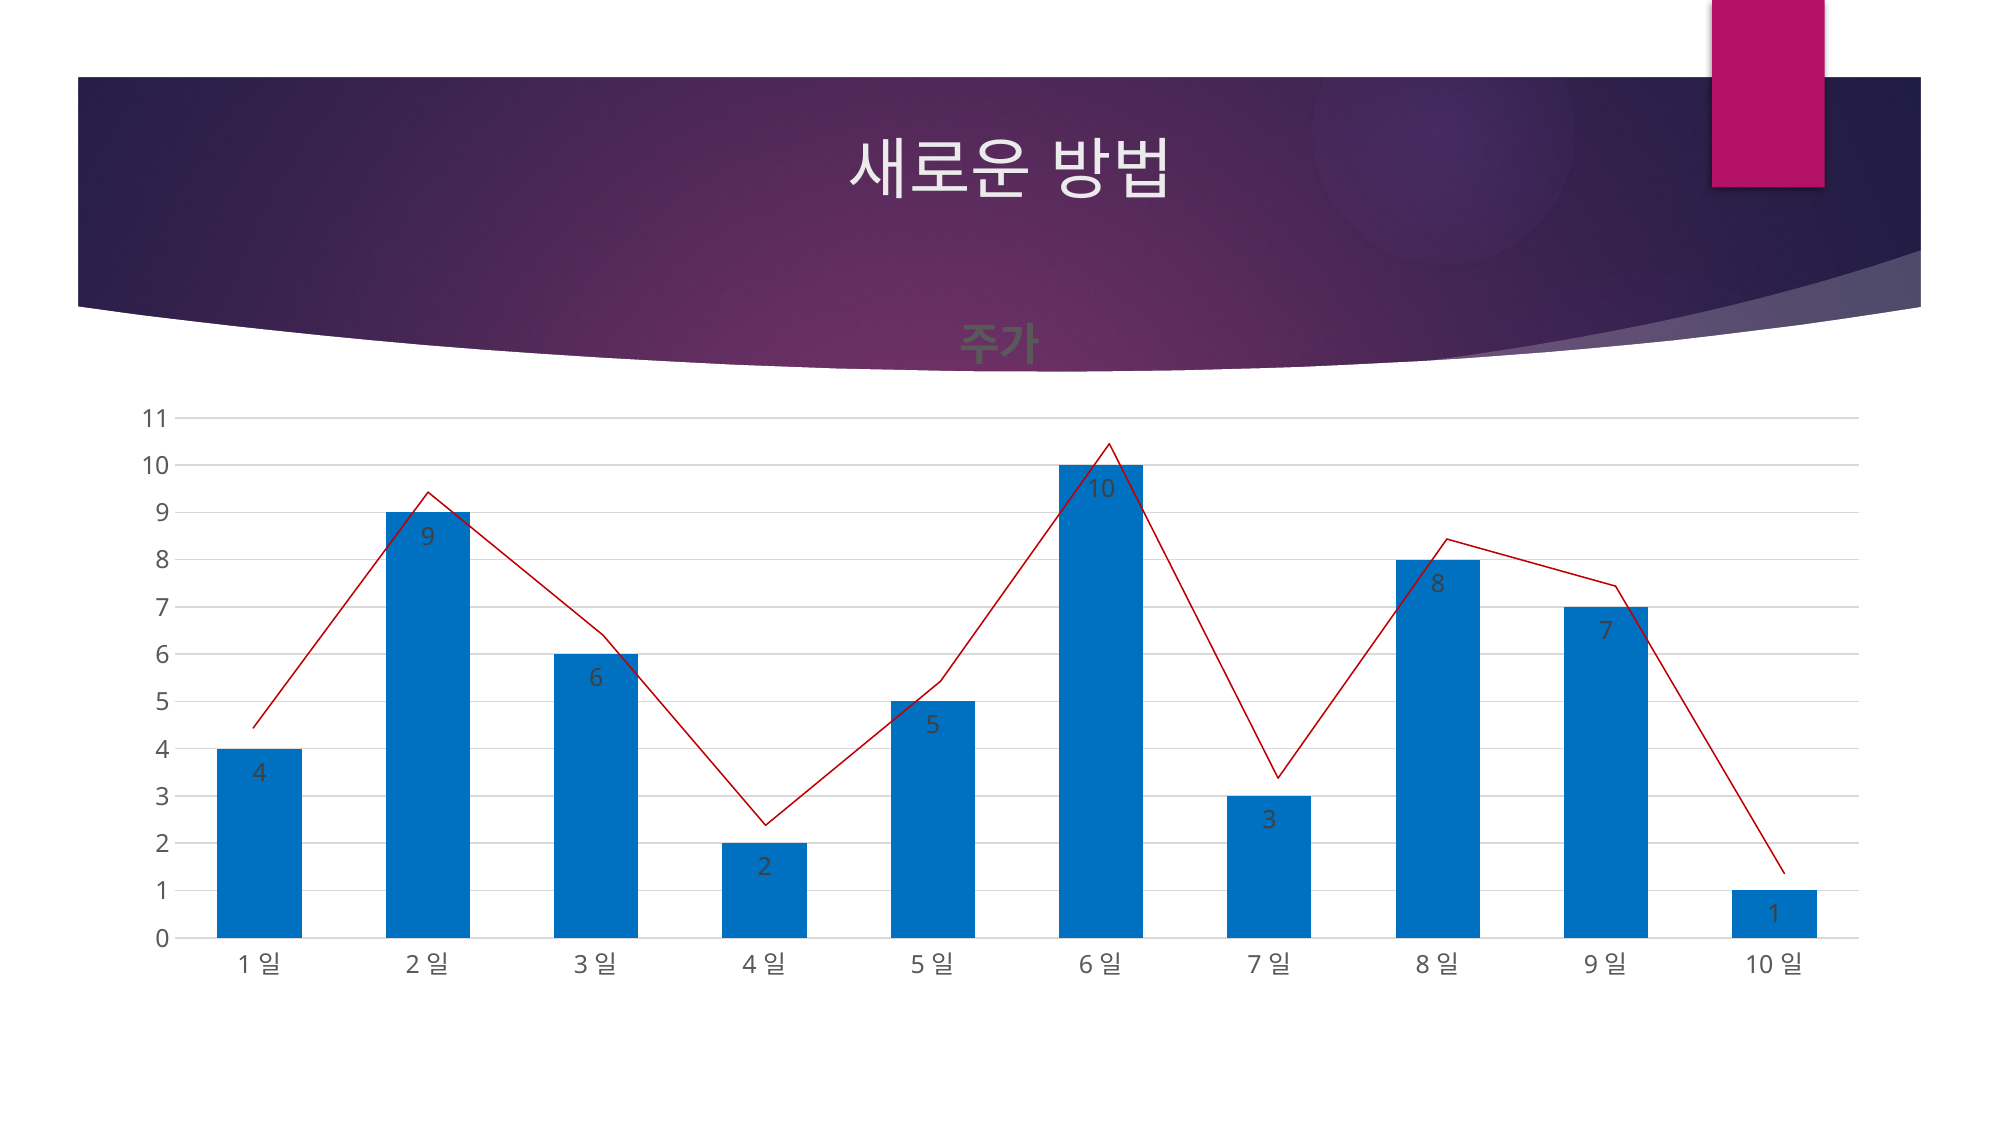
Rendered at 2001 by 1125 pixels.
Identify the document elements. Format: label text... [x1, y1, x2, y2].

title 새로운 방법 [91, 105, 1931, 228]
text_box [105, 274, 1895, 996]
